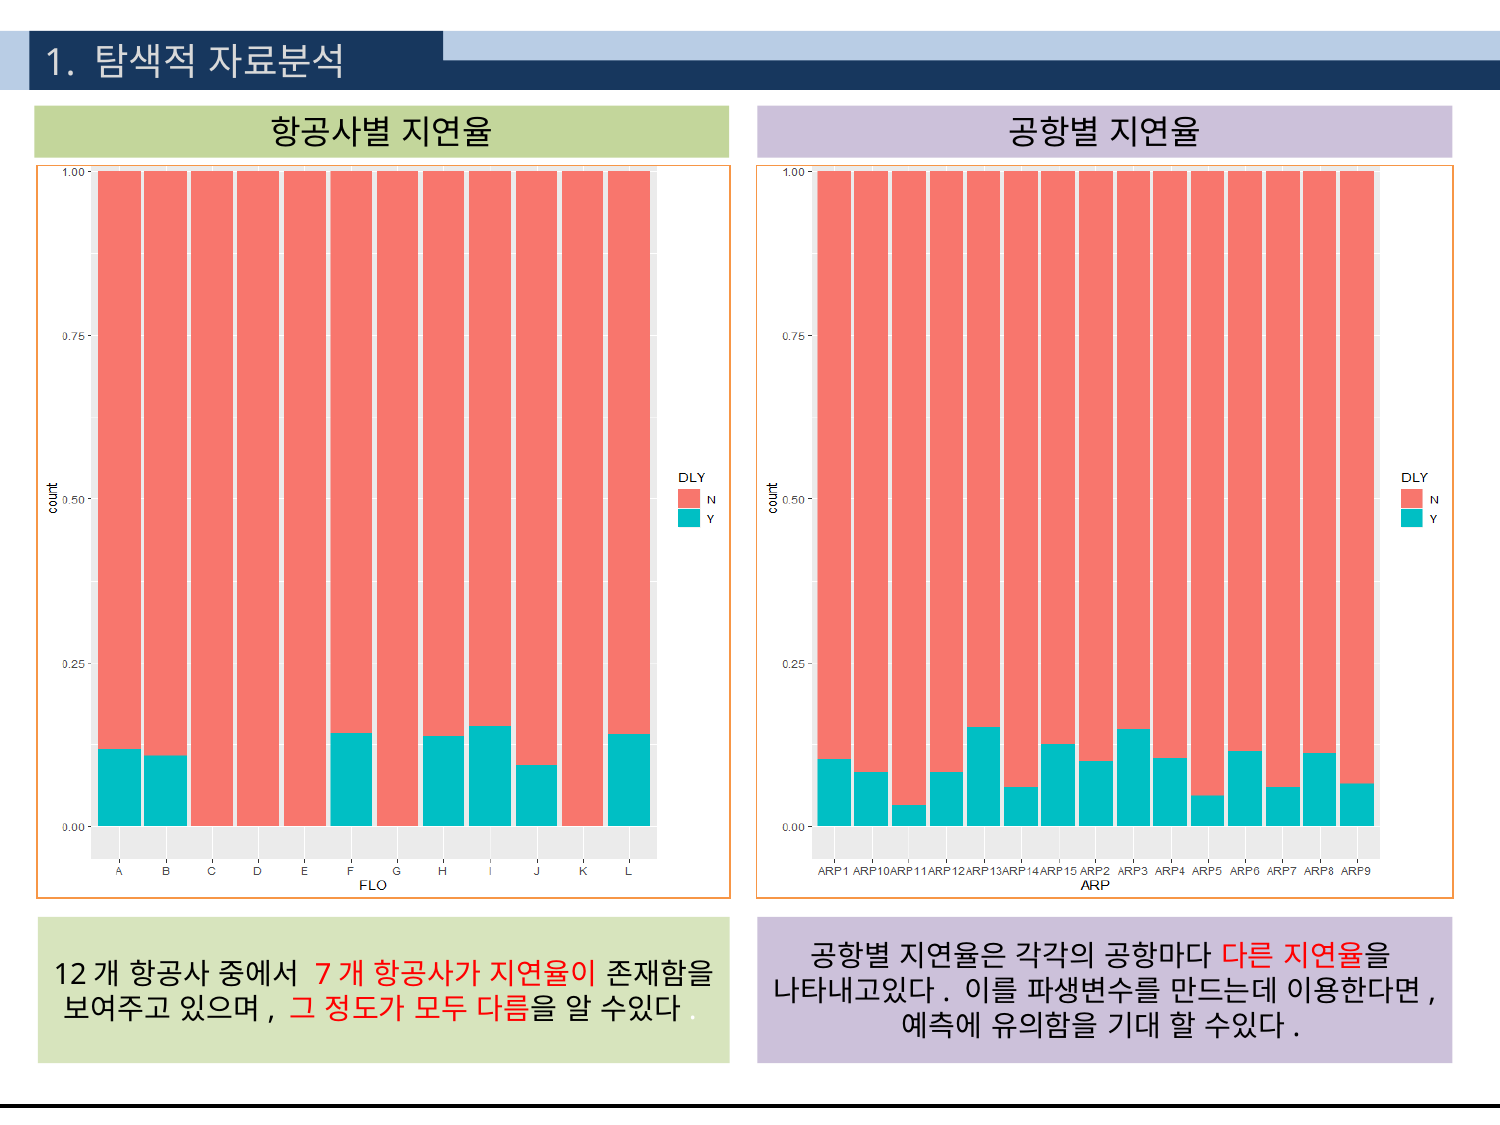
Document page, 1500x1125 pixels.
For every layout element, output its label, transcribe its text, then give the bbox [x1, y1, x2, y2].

picture [757, 165, 1453, 898]
text_box [445, 29, 1500, 58]
text_box 공항별 지연율 [755, 103, 1454, 160]
text_box 12개 항공사 중에서 7개 항공사가 지연율이 존재함을 보여주고 있으며, 그 정도가 모두 다름을 알 수있다. [36, 915, 732, 1065]
text_box 공항별 지연율은 각각의 공항마다 다른 지연율을 나타내고있다. 이를 파생변수를 만드는데 이용한다면, 예측에 유의함을 기대 할 수있다. [755, 915, 1454, 1065]
text_box [0, 29, 27, 92]
picture [37, 165, 730, 898]
text_box 1. 탐색적 자료분석 [29, 30, 384, 91]
text_box [27, 29, 1500, 92]
text_box 항공사별 지연율 [32, 103, 731, 160]
